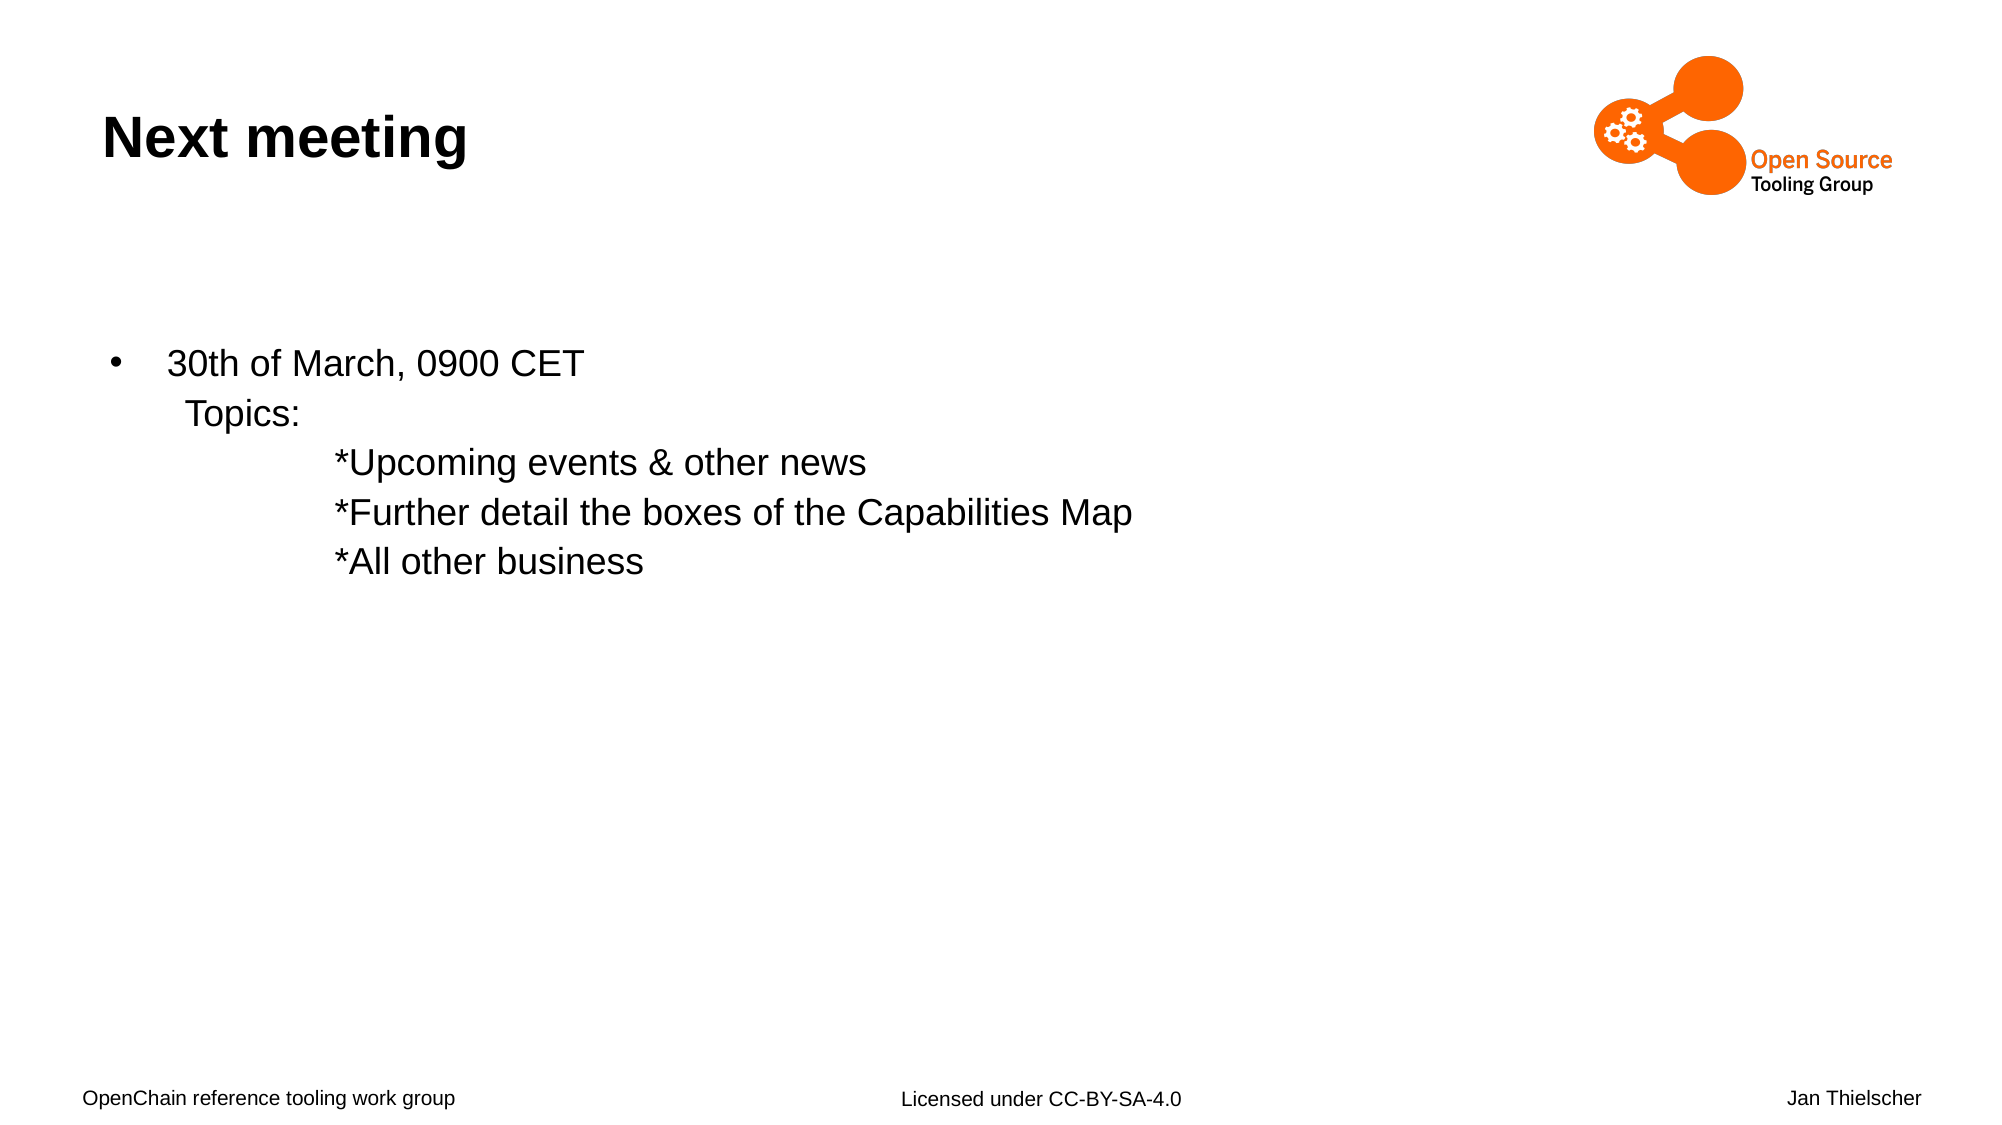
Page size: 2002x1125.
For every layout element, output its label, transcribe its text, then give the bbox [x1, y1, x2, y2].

text_box 30th of March, 0900 CET Topics: *Upcoming events & other news *Further detail the boxes of the Capabilities Map *All other business [109, 289, 1860, 681]
title Next meeting [0, 0, 2001, 209]
